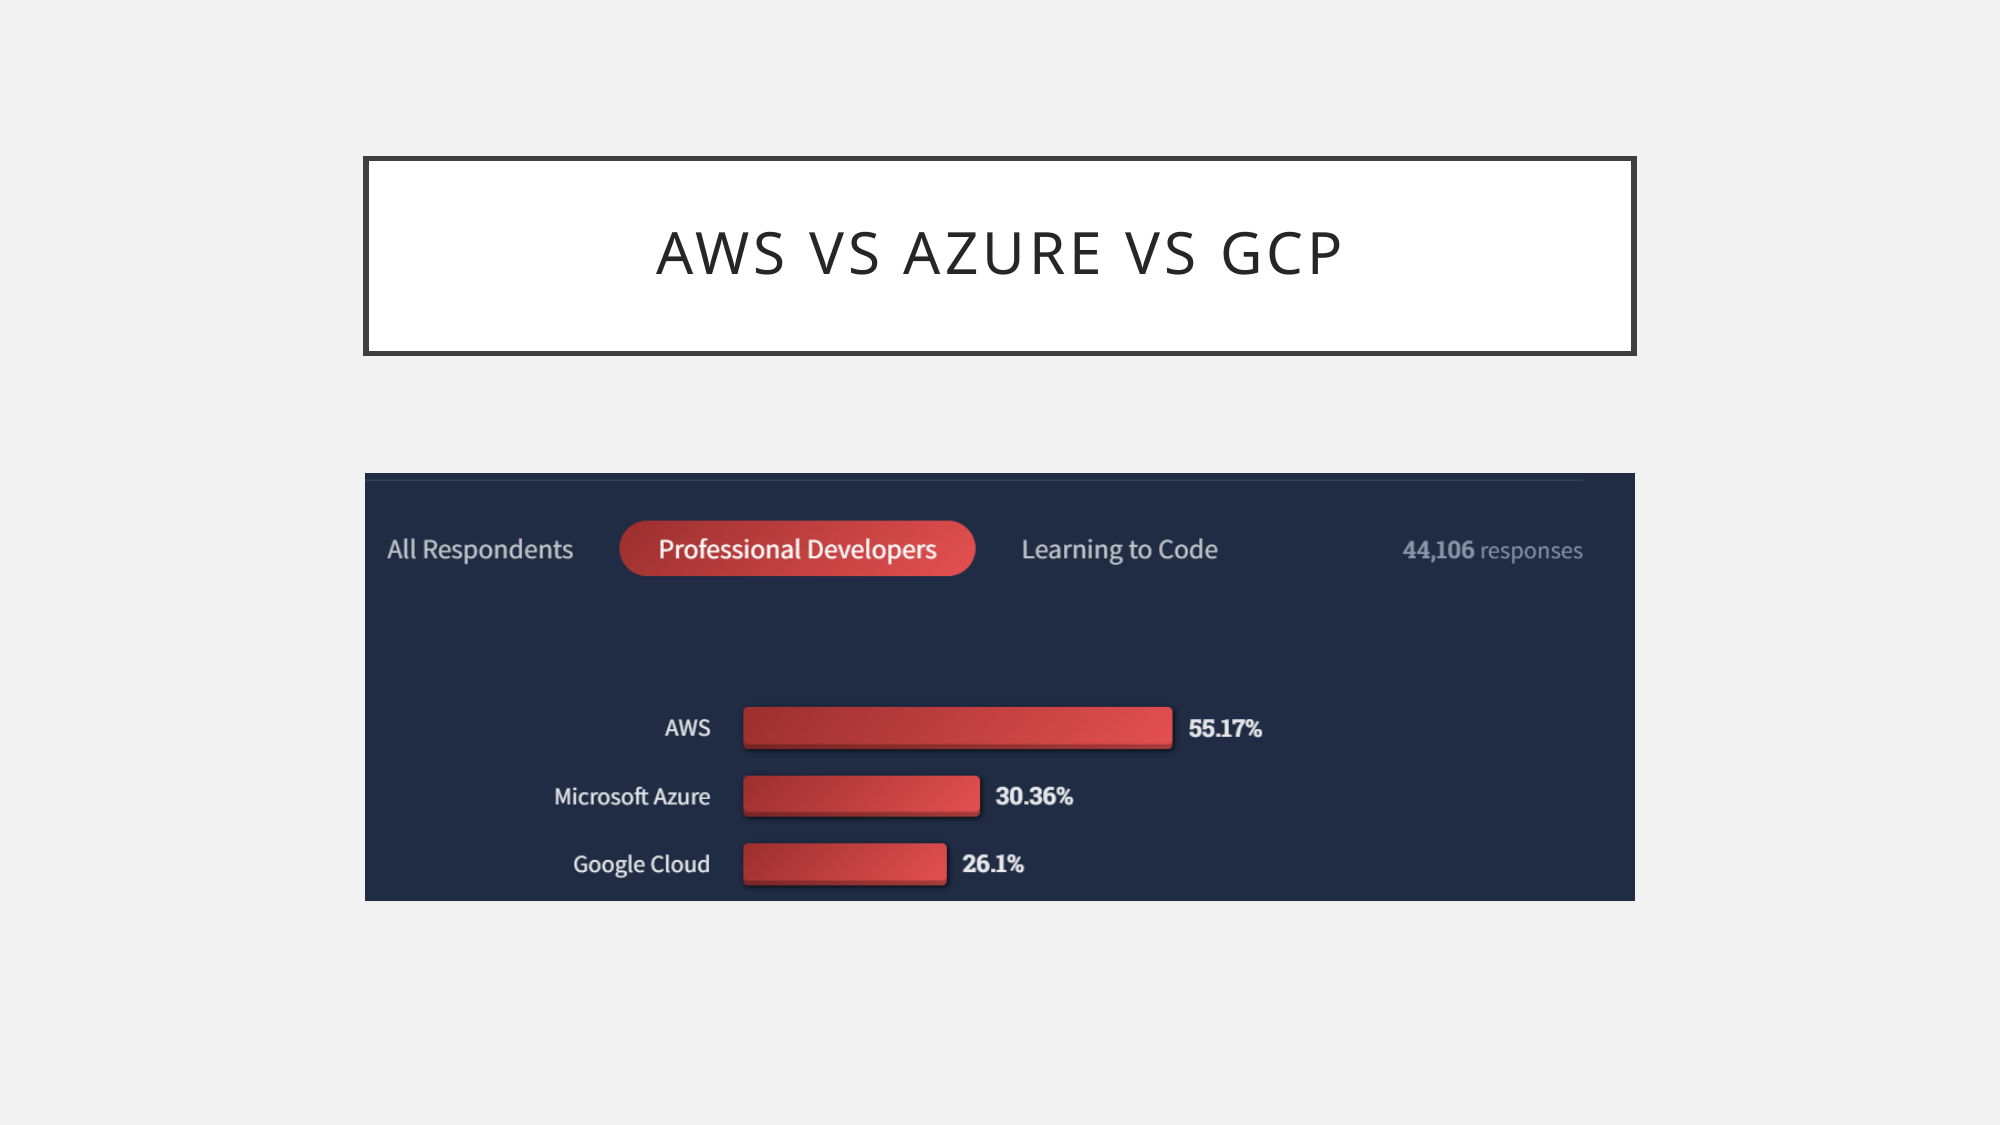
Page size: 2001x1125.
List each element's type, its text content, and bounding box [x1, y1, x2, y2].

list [365, 474, 1635, 901]
title AWS vs Azure vs GCP [363, 156, 1637, 356]
